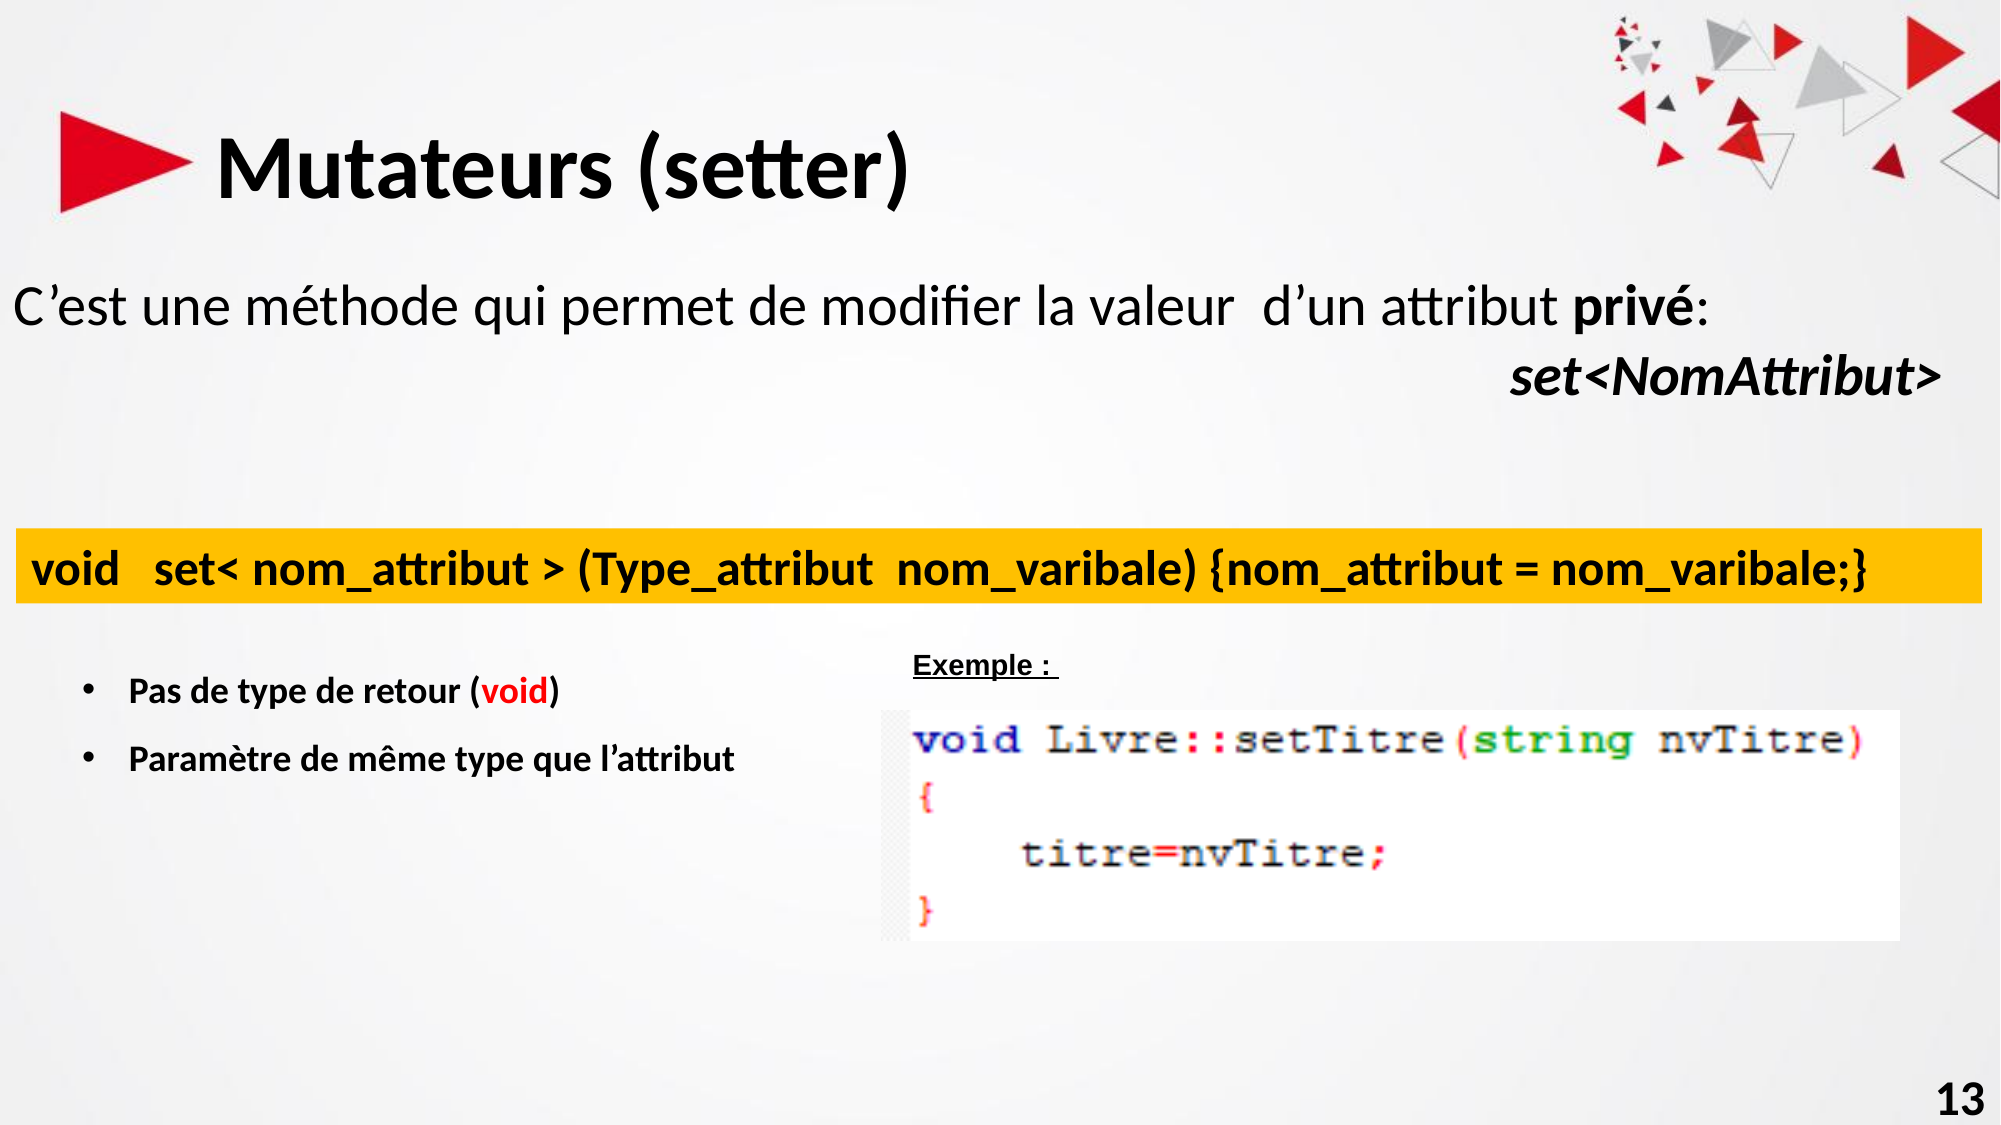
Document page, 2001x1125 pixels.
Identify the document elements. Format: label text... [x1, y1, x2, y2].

text_box Exemple : [897, 639, 1075, 689]
slide_number 13 [1550, 1065, 2000, 1125]
text_box Pas de type de retour (void) Paramètre de même type que l’attribut [67, 636, 820, 787]
picture [0, 0, 2001, 1125]
text_box void set< nom_attribut > (Type_attribut nom_varibale) {nom_attribut = nom_varibale;} [16, 528, 1982, 604]
text_box Mutateurs (setter) [75, 59, 1801, 278]
text_box C’est une méthode qui permet de modifier la valeur d’un attribut privé: set<NomAttribut> [0, 259, 2000, 415]
